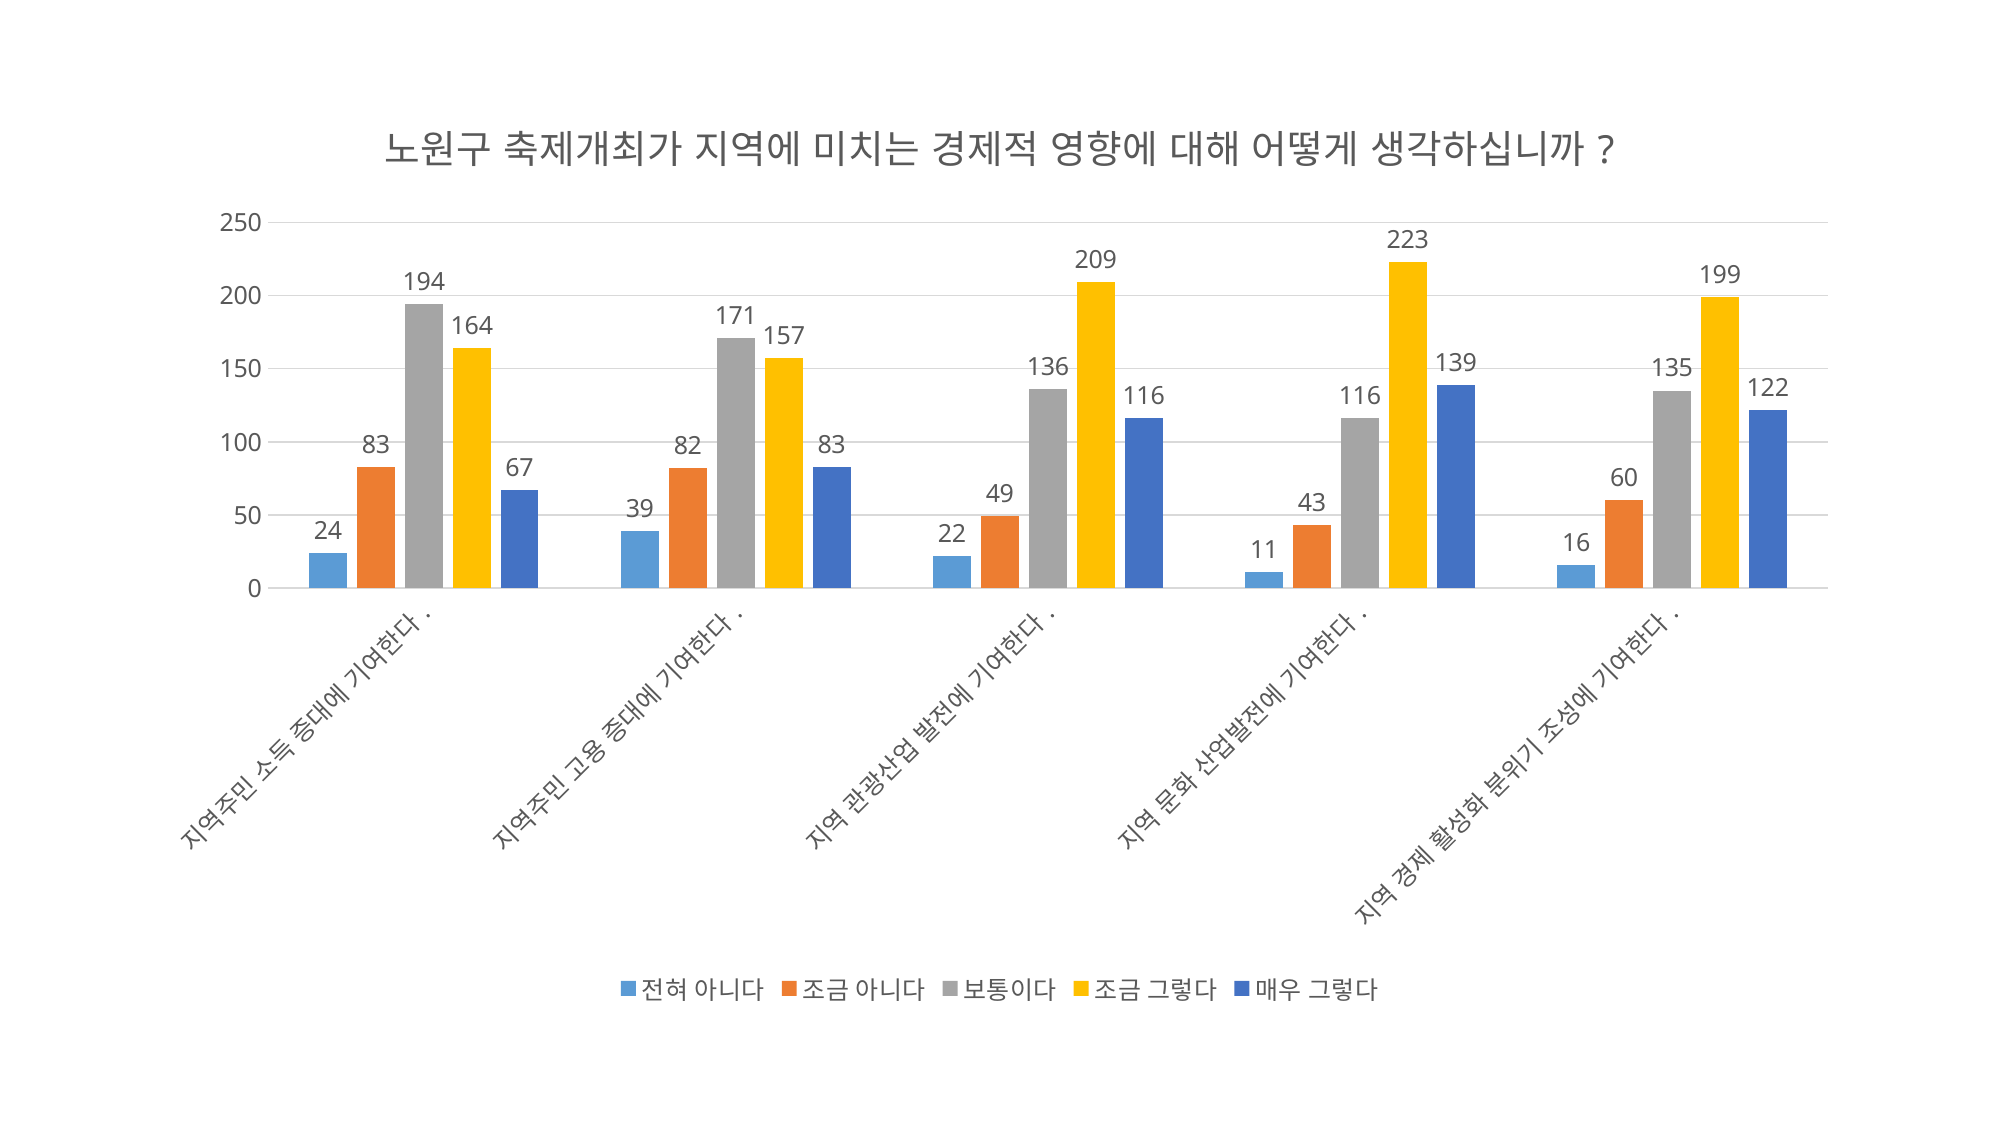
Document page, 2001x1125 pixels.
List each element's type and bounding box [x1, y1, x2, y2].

chart [137, 80, 1863, 1014]
